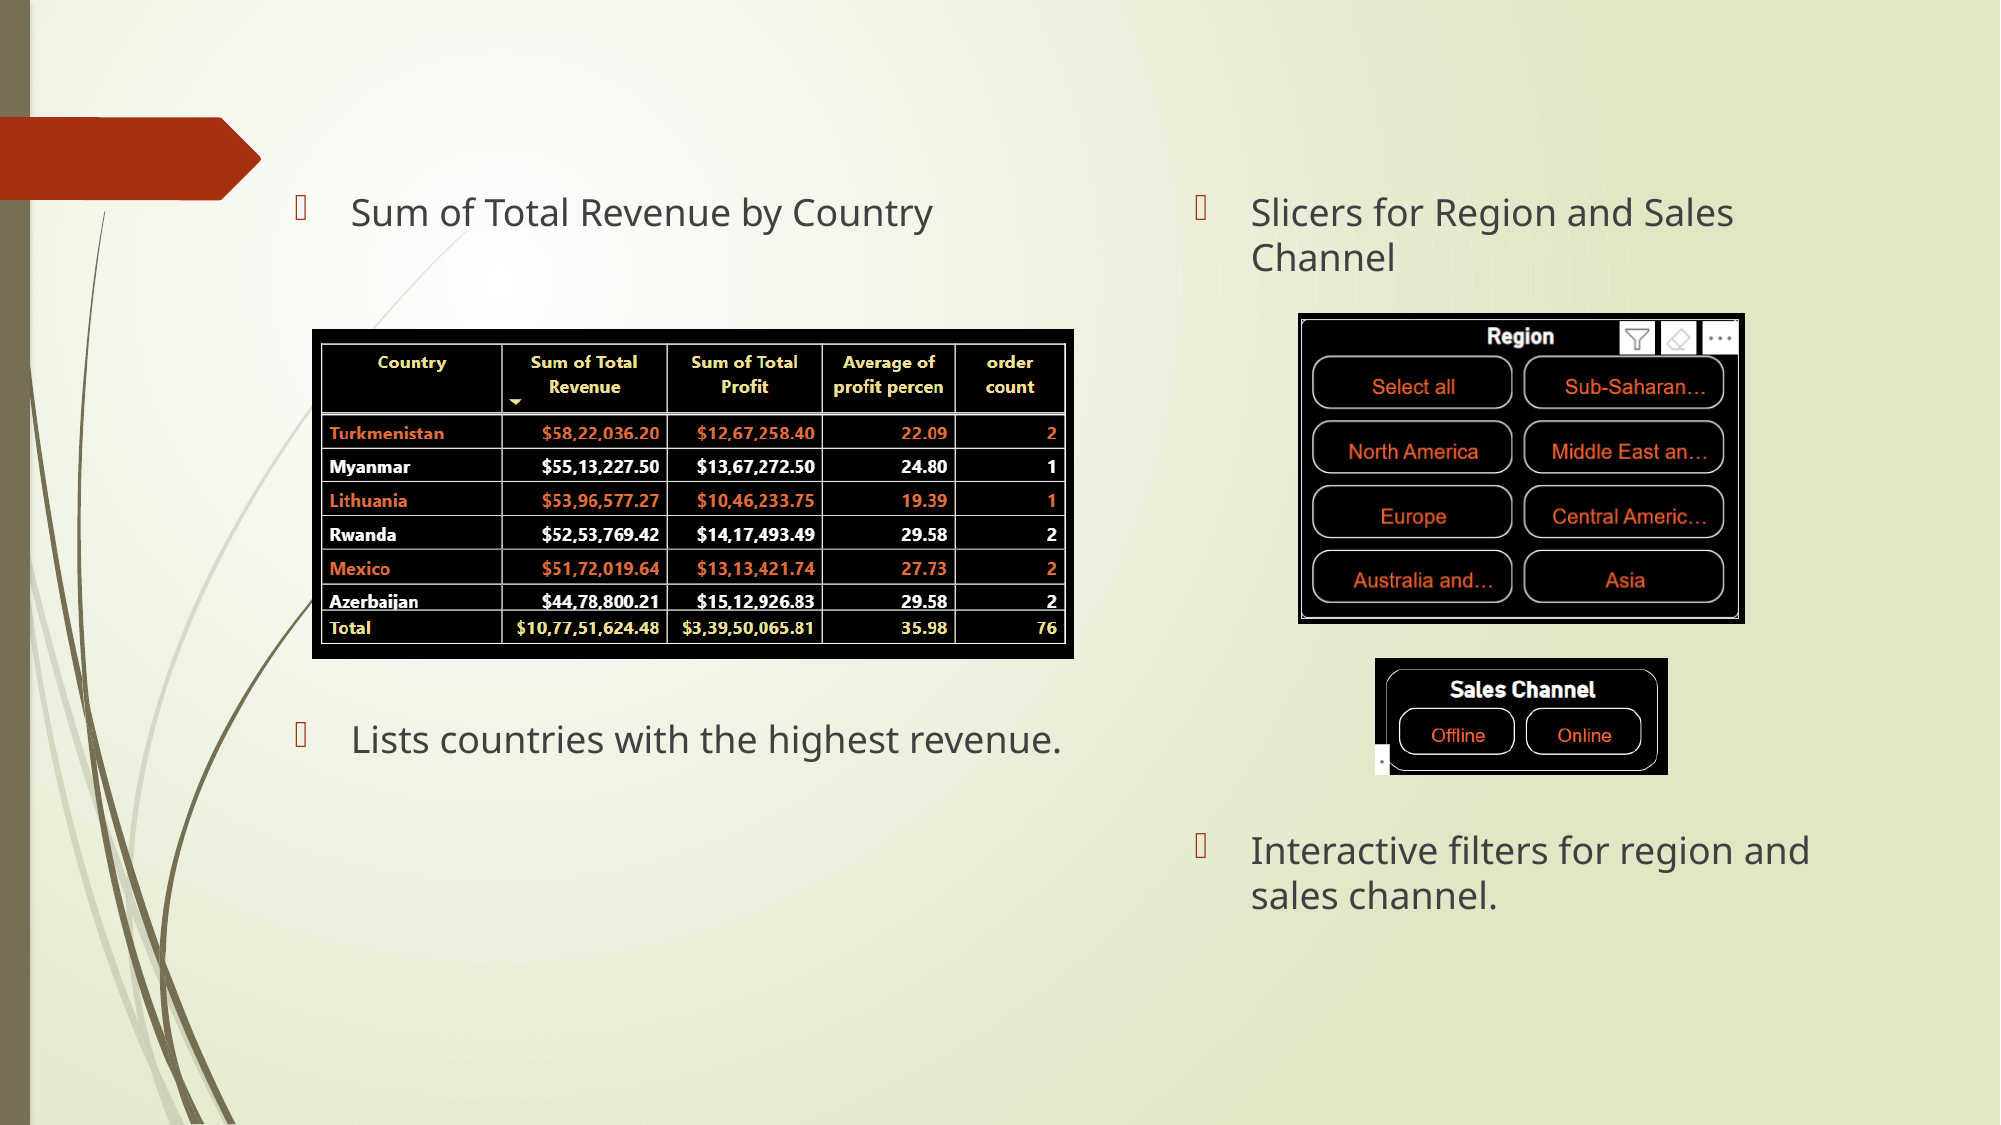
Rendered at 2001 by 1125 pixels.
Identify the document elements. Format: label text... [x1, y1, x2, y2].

list Slicers for Region and Sales Channel Interactive filters for region and sales channel. [1179, 181, 1888, 969]
picture [311, 329, 1074, 659]
list Sum of Total Revenue by Country Lists countries with the highest revenue. [279, 181, 1133, 970]
picture [1375, 658, 1668, 776]
picture [1298, 313, 1745, 624]
